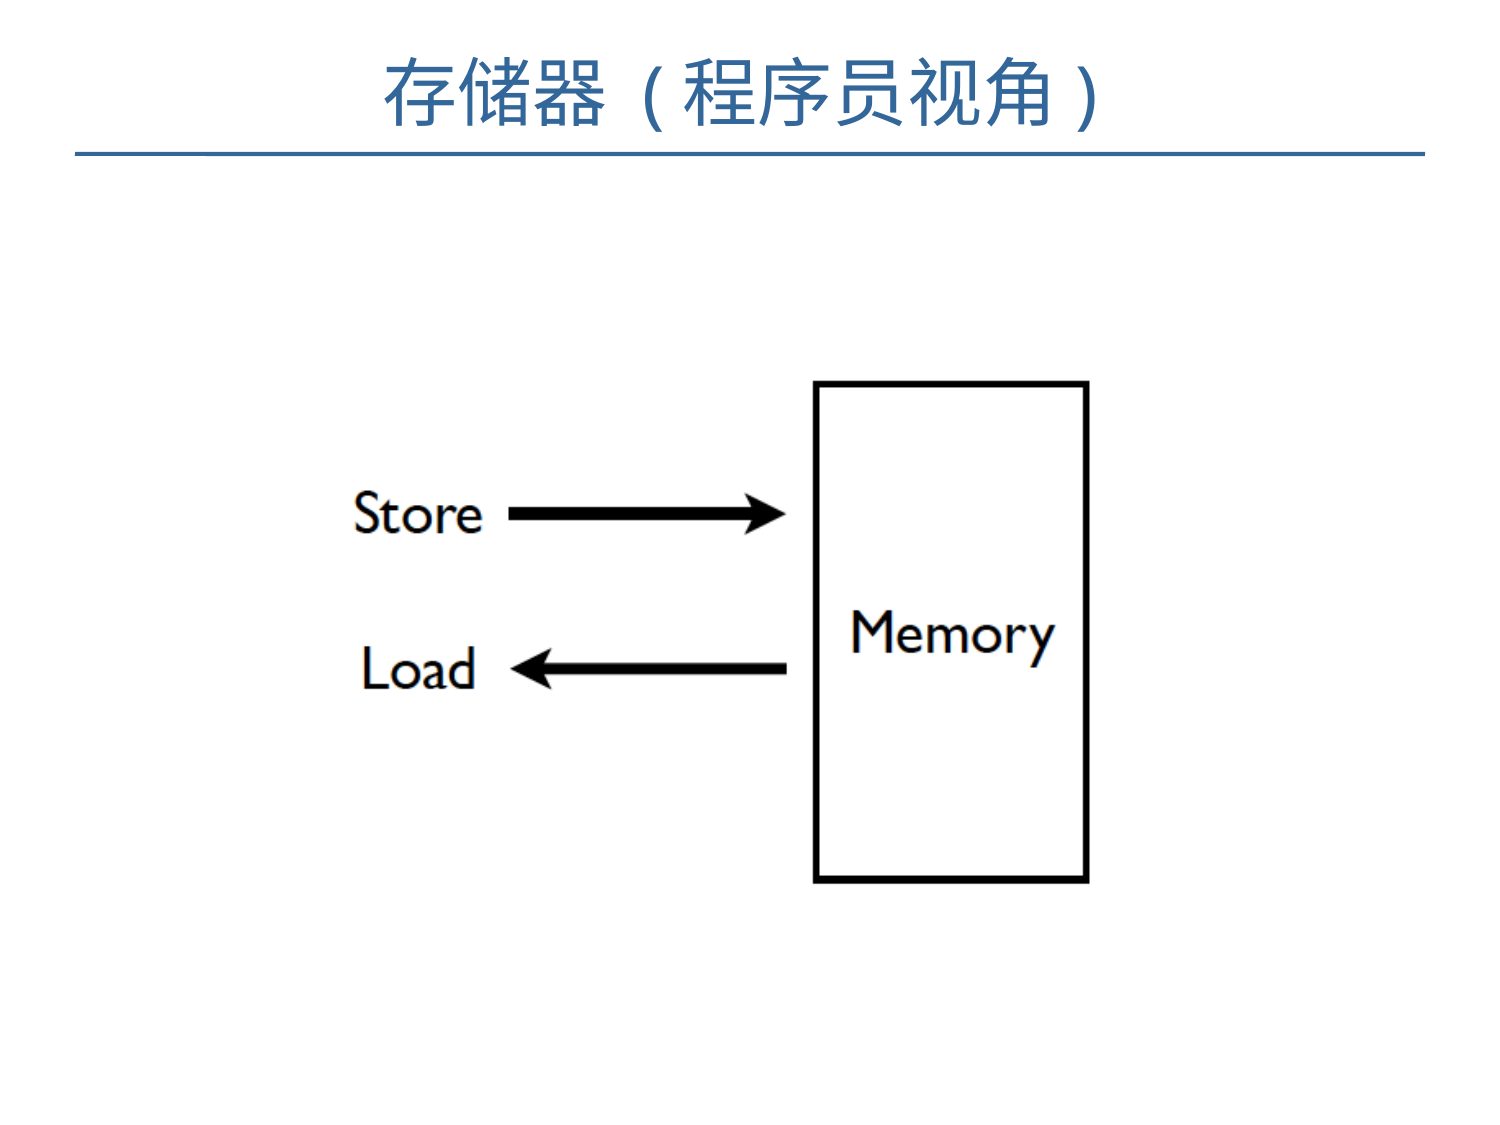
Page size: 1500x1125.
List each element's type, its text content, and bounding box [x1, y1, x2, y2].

picture [300, 314, 1206, 948]
title 存储器 (程序员视角) [0, 34, 1500, 147]
